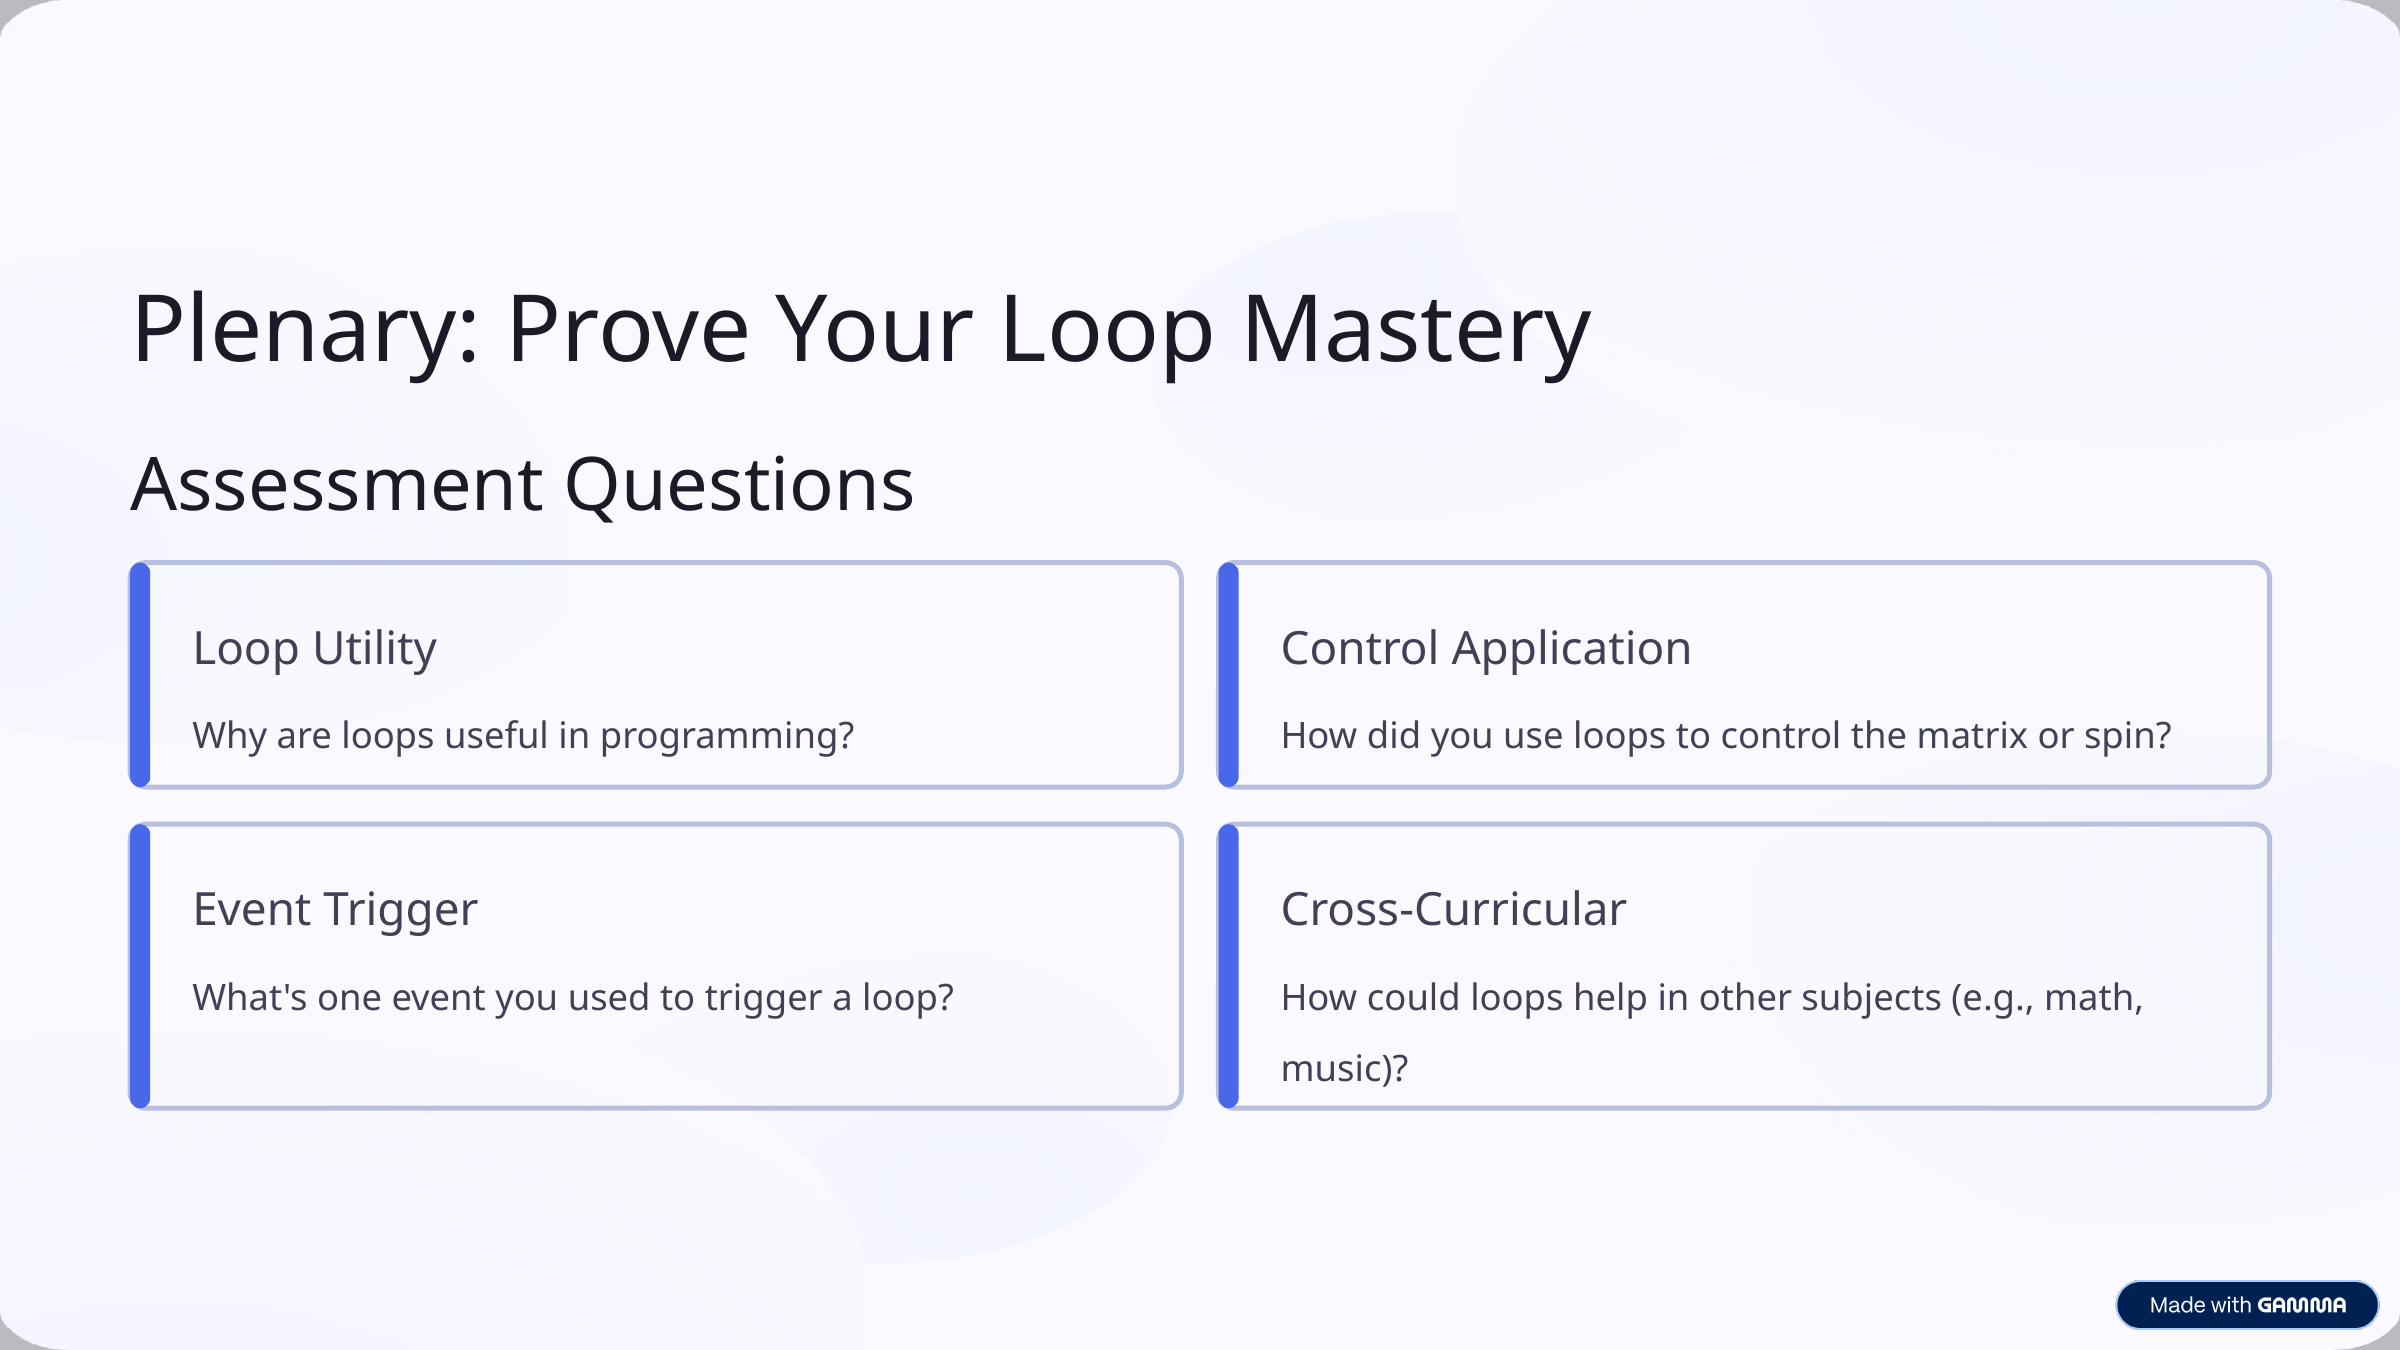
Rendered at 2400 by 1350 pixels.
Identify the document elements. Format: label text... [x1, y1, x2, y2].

picture [2106, 1271, 2389, 1339]
text_box How could loops help in other subjects (e.g., math, music)? [1280, 946, 2228, 1066]
text_box [1218, 824, 1239, 1109]
text_box Event Trigger [192, 866, 658, 925]
text_box [1232, 562, 2270, 788]
text_box [1232, 824, 2270, 1109]
text_box Why are loops useful in programming? [192, 685, 1140, 745]
text_box Loop Utility [192, 604, 658, 663]
text_box [143, 562, 1182, 788]
text_box [1218, 562, 1239, 788]
text_box [130, 562, 151, 788]
text_box Control Application [1280, 604, 1746, 663]
text_box Plenary: Prove Your Loop Mastery [130, 241, 1608, 358]
text_box [144, 824, 1182, 1109]
text_box Cross-Curricular [1280, 866, 1746, 925]
text_box [130, 824, 151, 1109]
text_box What's one event you used to trigger a loop? [192, 946, 1140, 1007]
text_box Assessment Questions [130, 413, 926, 507]
text_box How did you use loops to control the matrix or spin? [1280, 685, 2228, 745]
